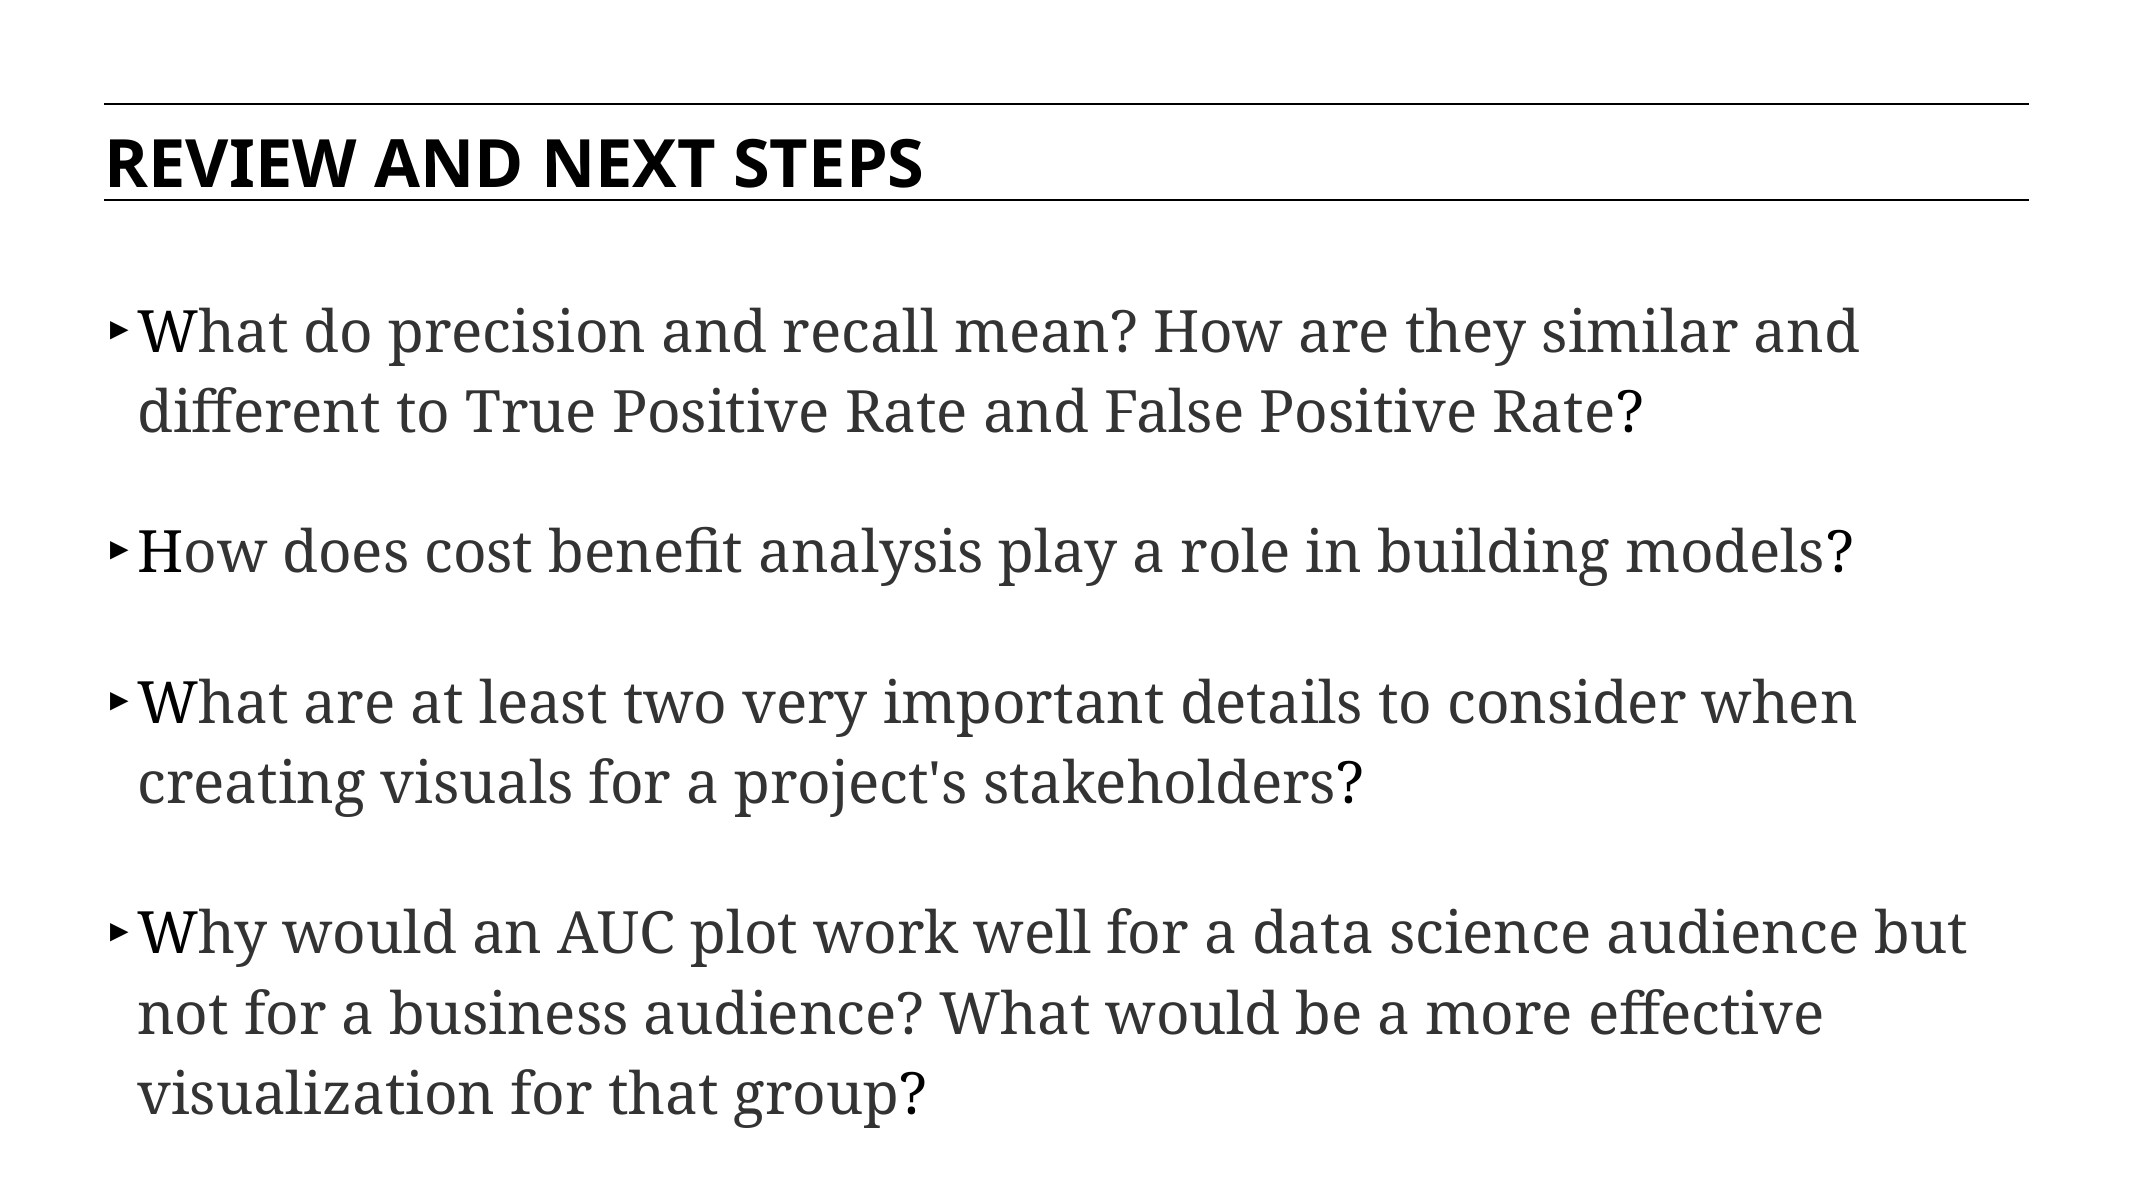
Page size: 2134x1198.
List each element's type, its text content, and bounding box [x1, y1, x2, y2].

list What do precision and recall mean? How are they similar and different to True Positive Rate and False Positive Rate? How does cost benefit analysis play a role in building models? What are at least two very important details to consider when creating visuals for a project's stakeholders? Why would an AUC plot work well for a data science audience but not for a business audience? What would be a more effective visualization for that group? [104, 213, 2030, 839]
text_box REVIEW AND NEXT STEPS [104, 120, 2030, 192]
